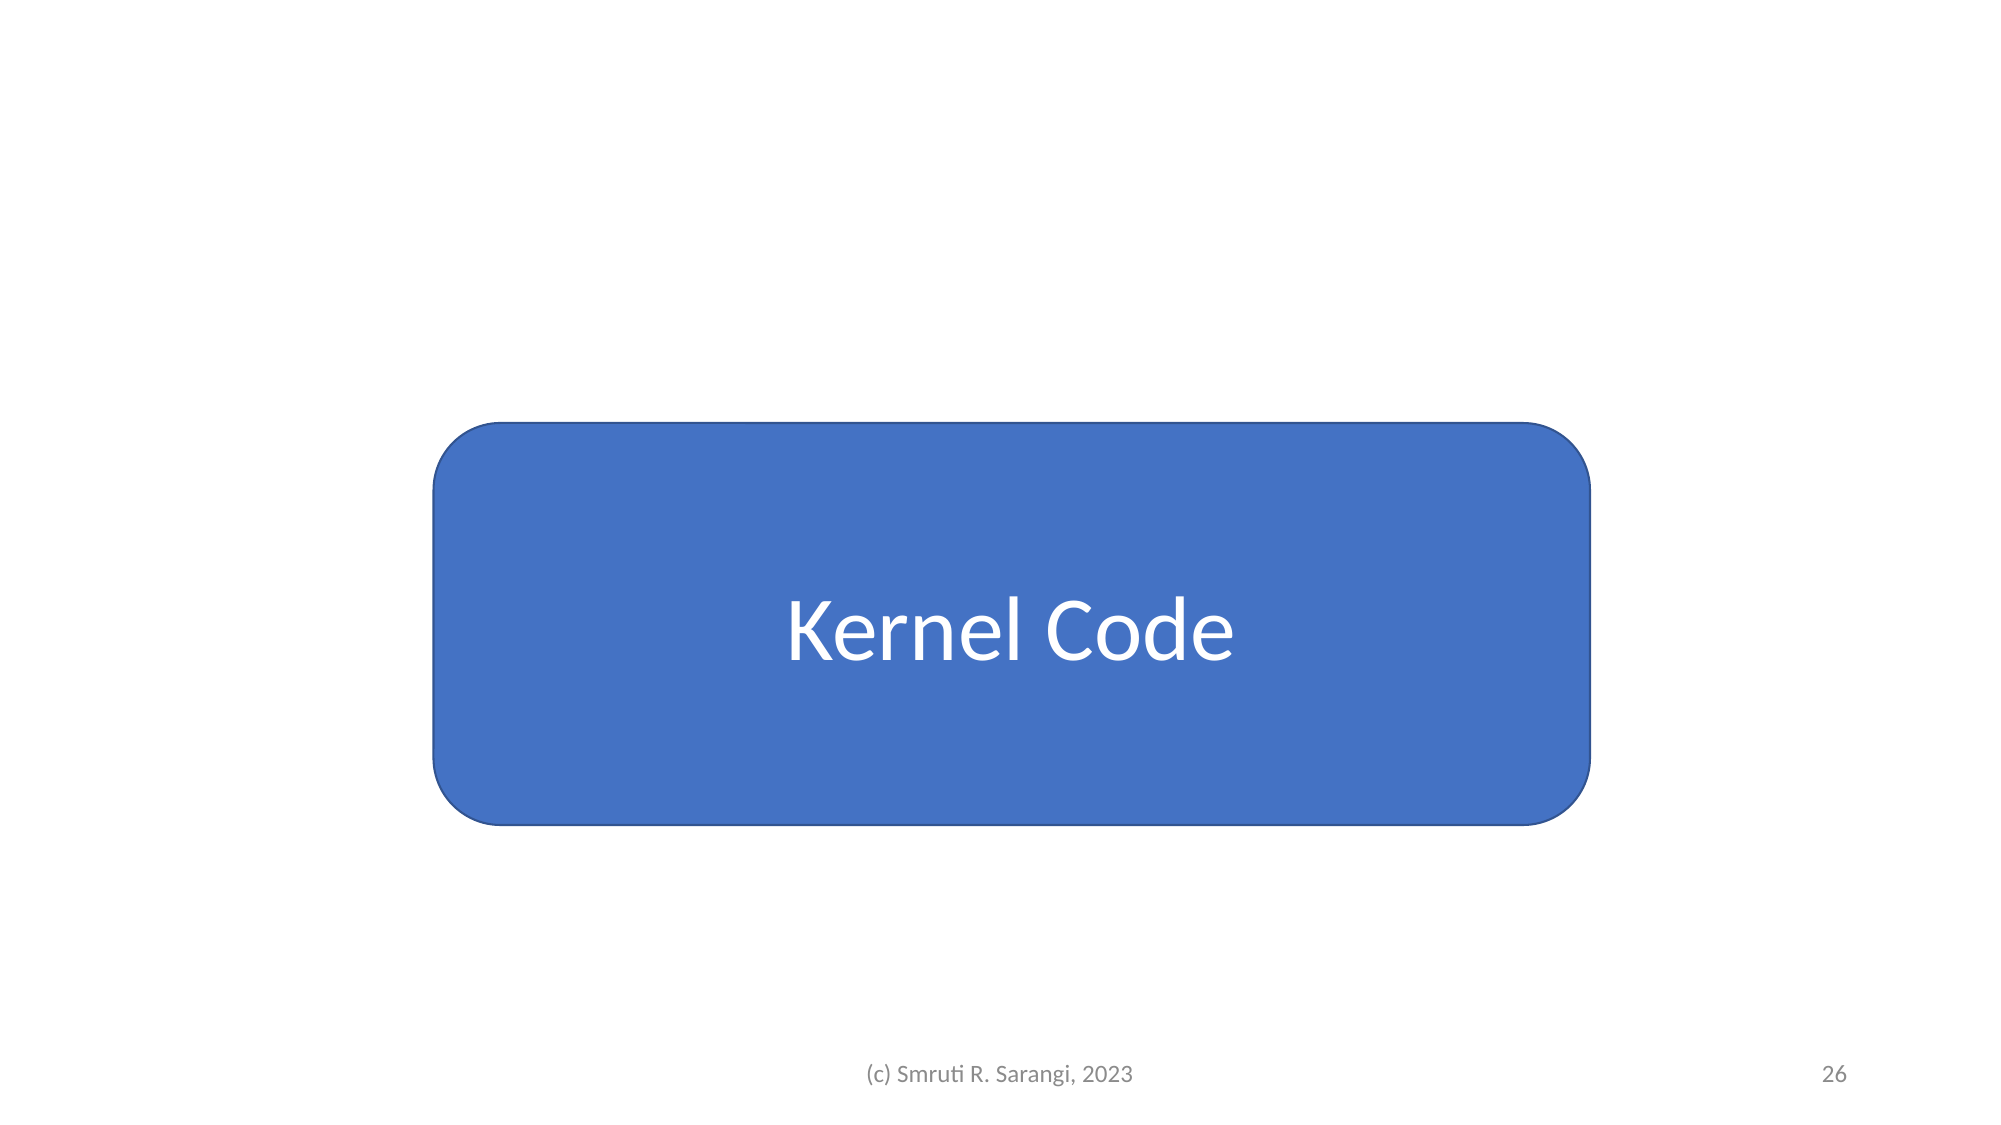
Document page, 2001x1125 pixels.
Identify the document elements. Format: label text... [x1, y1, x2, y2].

text_box Kernel Code [432, 421, 1592, 827]
slide_number 26 [1412, 1042, 1863, 1103]
footer (c) Smruti R. Sarangi, 2023 [662, 1042, 1338, 1103]
